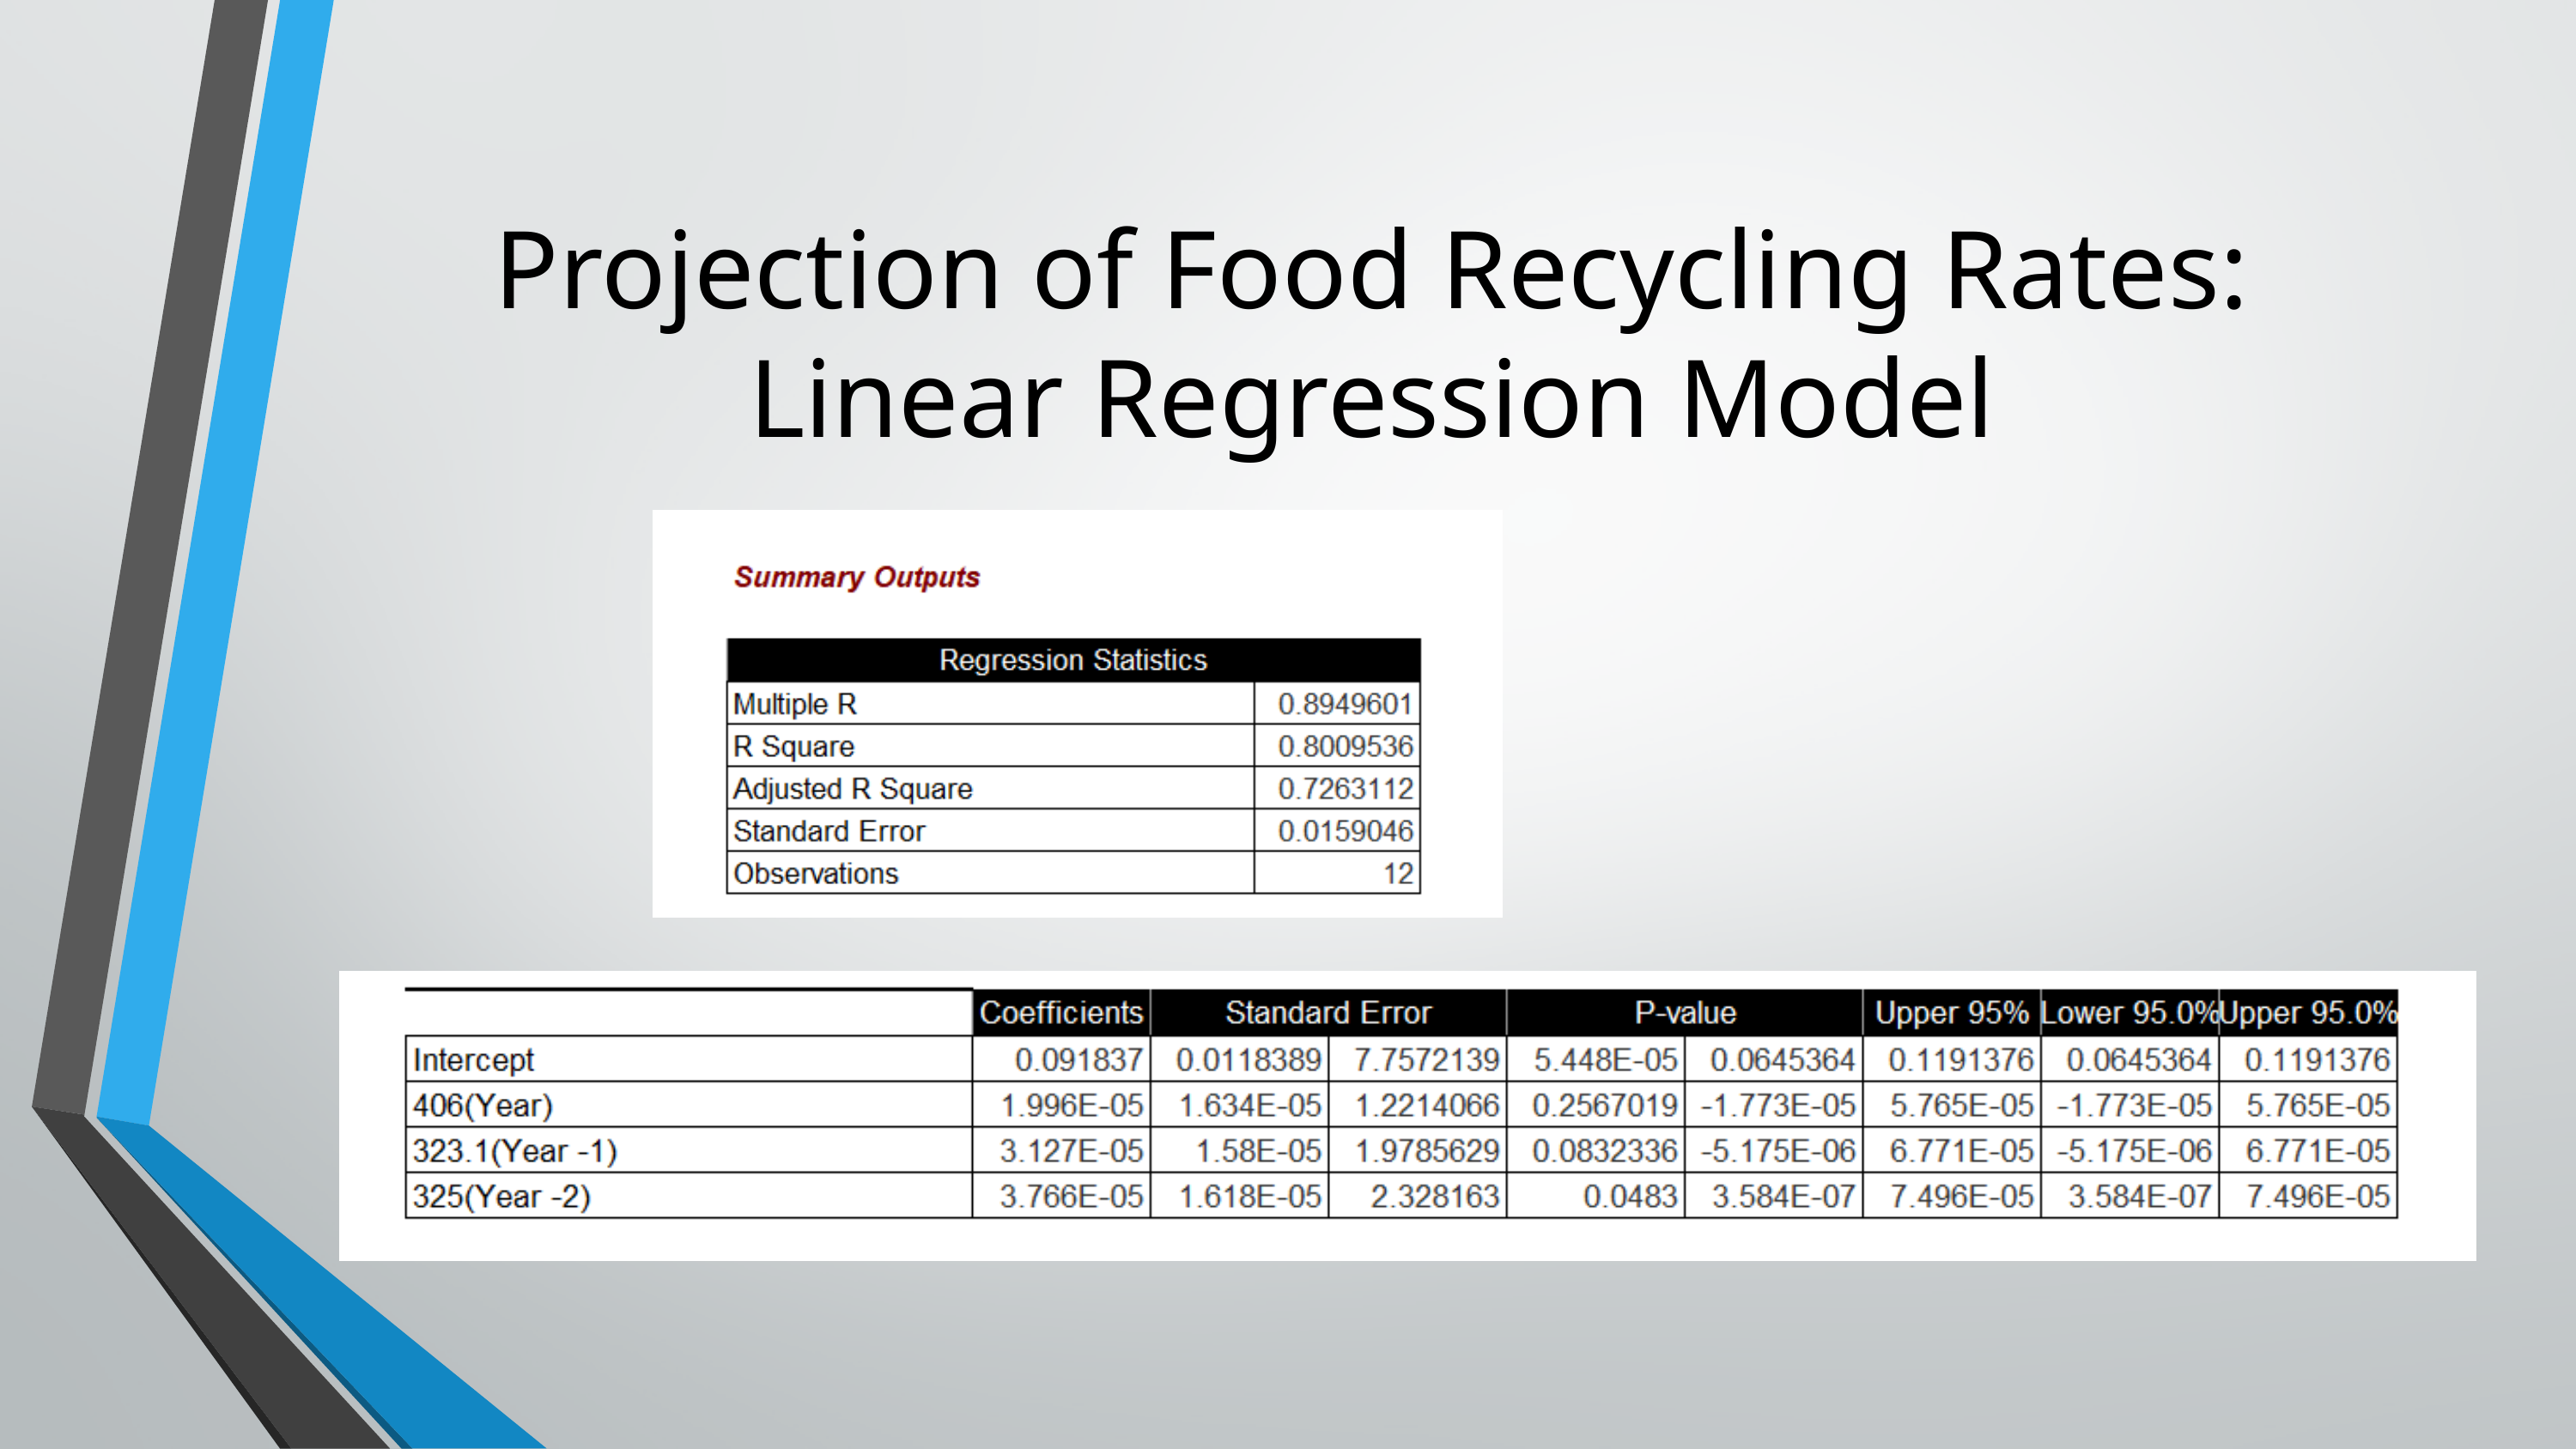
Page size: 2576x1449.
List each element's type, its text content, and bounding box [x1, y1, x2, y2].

picture [653, 510, 1504, 918]
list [338, 970, 2476, 1261]
title Projection of Food Recycling Rates: Linear Regression Model [313, 144, 2431, 515]
